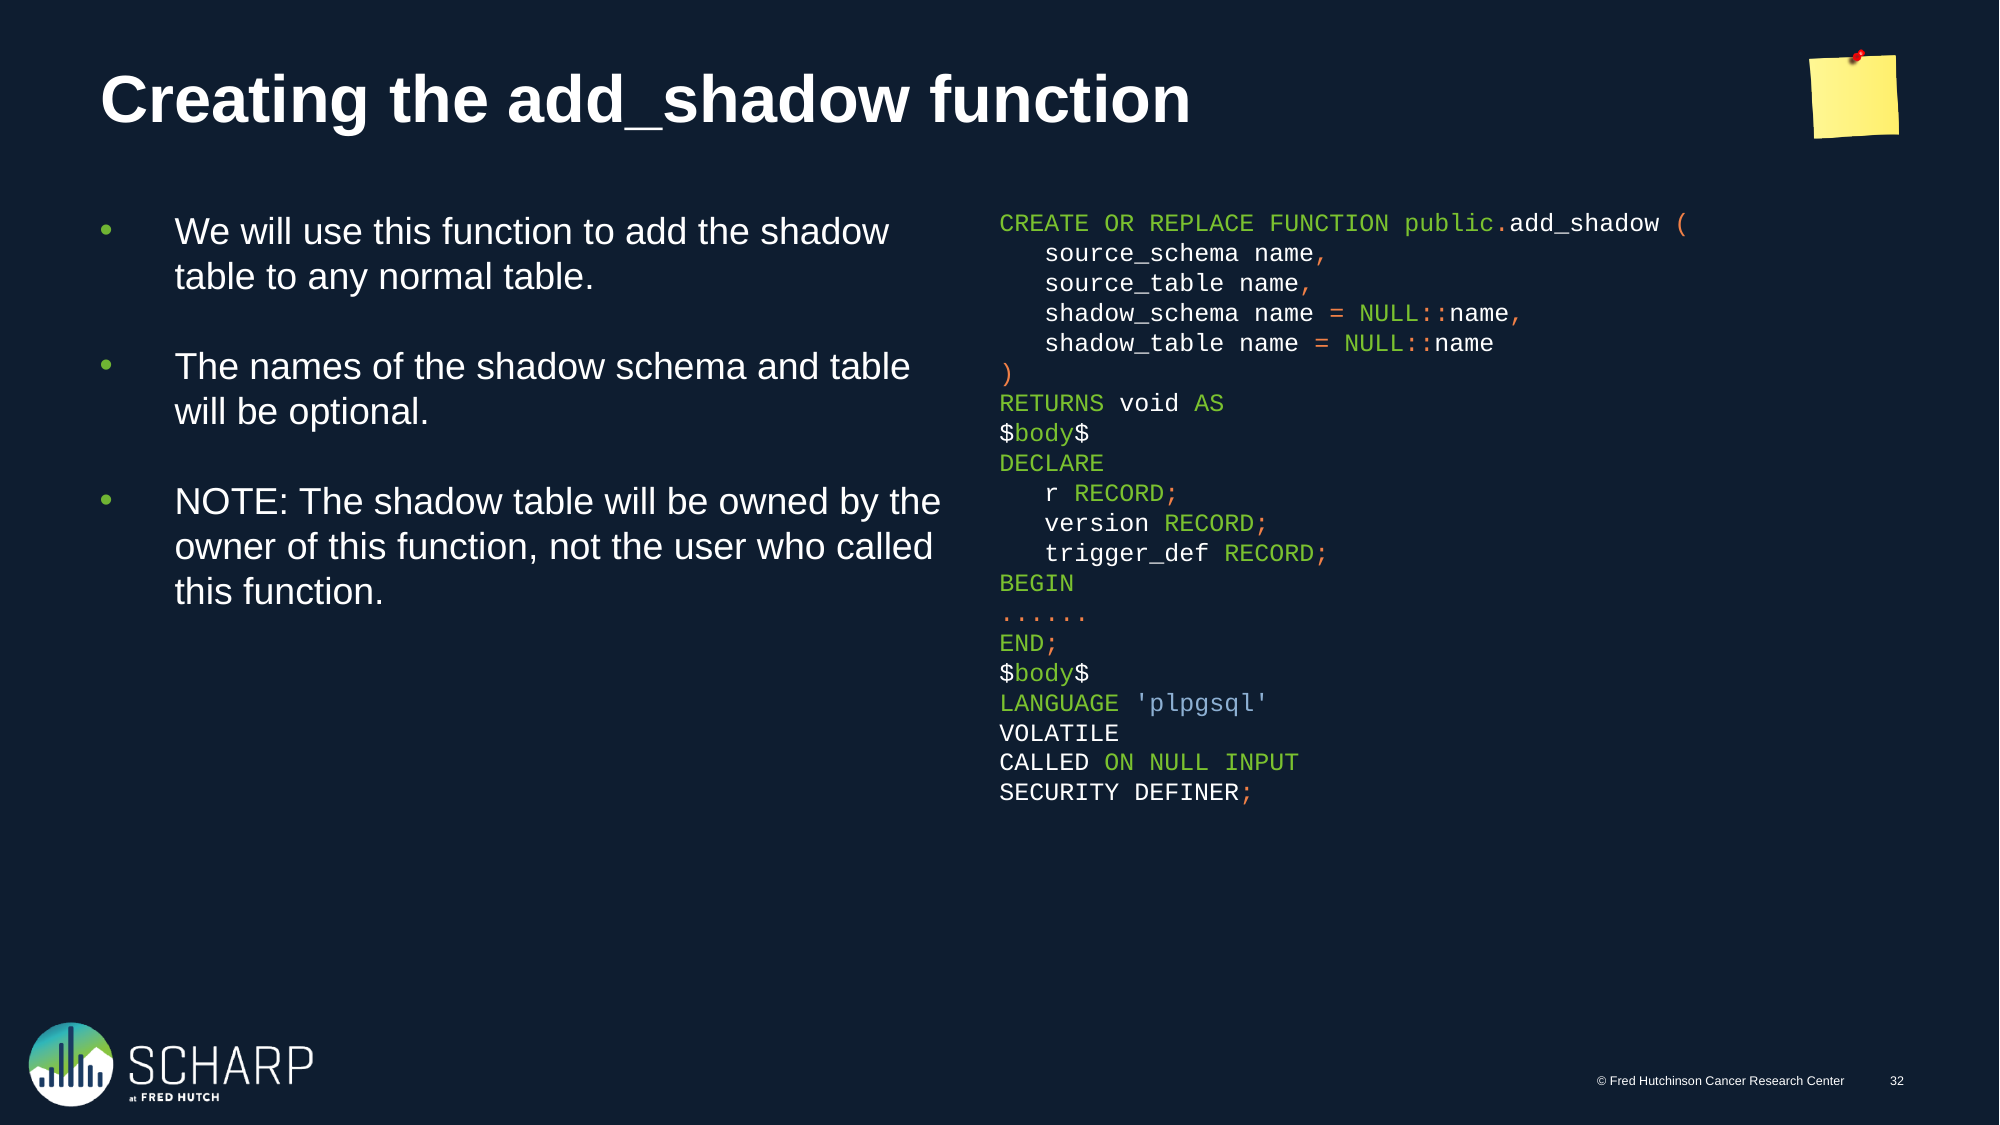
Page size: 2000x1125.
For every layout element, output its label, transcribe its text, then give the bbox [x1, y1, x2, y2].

list We will use this function to add the shadow table to any normal table. The names of the shadow schema and table will be optional. NOTE: The shadow table will be owned by the owner of this function, not the user who called this function. [99, 206, 948, 1002]
picture [18, 1003, 324, 1125]
picture [1809, 49, 1899, 140]
footer © Fred Hutchinson Cancer Research Center [1288, 1065, 1837, 1103]
list CREATE OR REPLACE FUNCTION public.add_shadow ( source_schema name, source_table name, shadow_schema name = NULL::name, shadow_table name = NULL::name ) RETURNS void AS $body$ DECLARE r RECORD; version RECORD; trigger_def RECORD; BEGIN ...... END; $body$ LANGUAGE 'plpgsql' VOLATILE CALLED ON NULL INPUT SECURITY DEFINER; [999, 206, 1900, 1002]
slide_number 31 [1837, 1065, 1919, 1103]
title Creating the add_shadow function [100, 23, 1899, 136]
